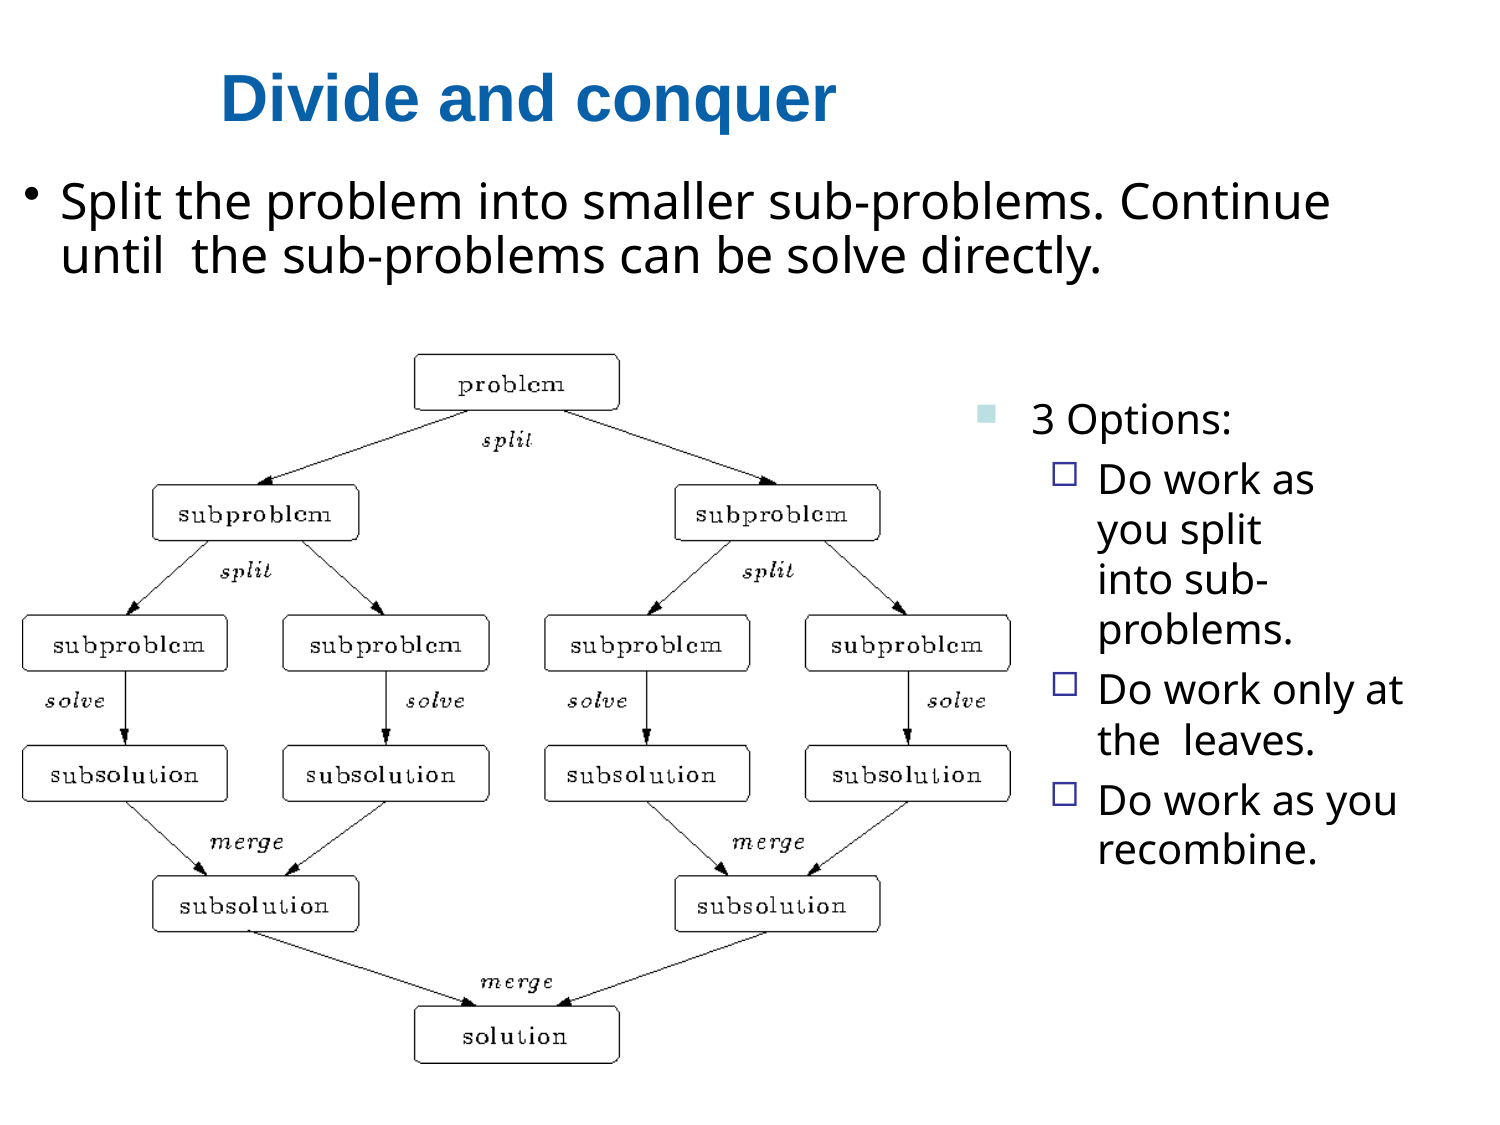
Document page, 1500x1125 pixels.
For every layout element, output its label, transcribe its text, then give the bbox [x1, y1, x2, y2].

picture [21, 339, 1011, 1064]
text_box Split the problem into smaller sub-problems. Continue until the sub-problems can be solve directly. 3 Options: Do work as you split into sub-problems. Do work only at the leaves. Do work as you recombine. [21, 166, 1472, 874]
title Divide and conquer [218, 52, 841, 166]
